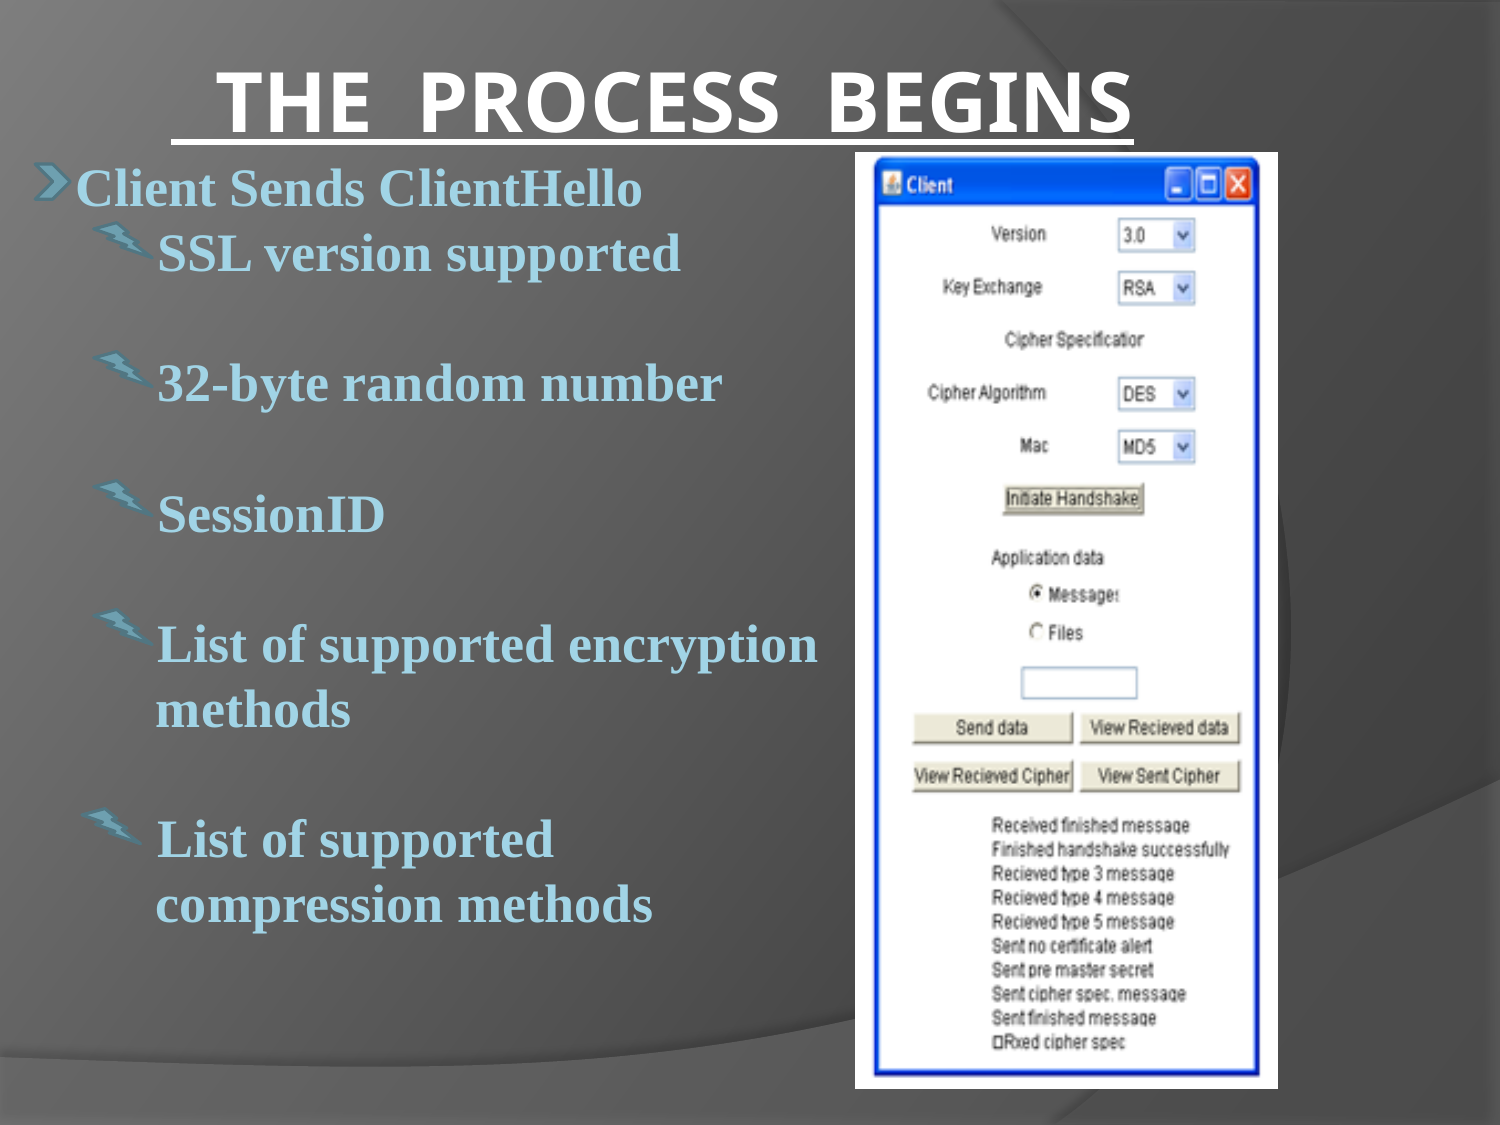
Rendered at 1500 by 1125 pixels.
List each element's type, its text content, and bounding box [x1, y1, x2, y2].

text_box [92, 350, 154, 389]
picture [855, 152, 1278, 1090]
text_box [33, 162, 72, 201]
list THE PROCESS BEGINS [164, 23, 1252, 150]
text_box [80, 807, 142, 846]
title Client Sends ClientHello SSL version supported 32-byte random number SessionID List of supported encryption methods List of supported compression methods [0, 152, 1500, 1125]
text_box [92, 221, 154, 260]
text_box [92, 478, 154, 518]
text_box [92, 607, 154, 647]
